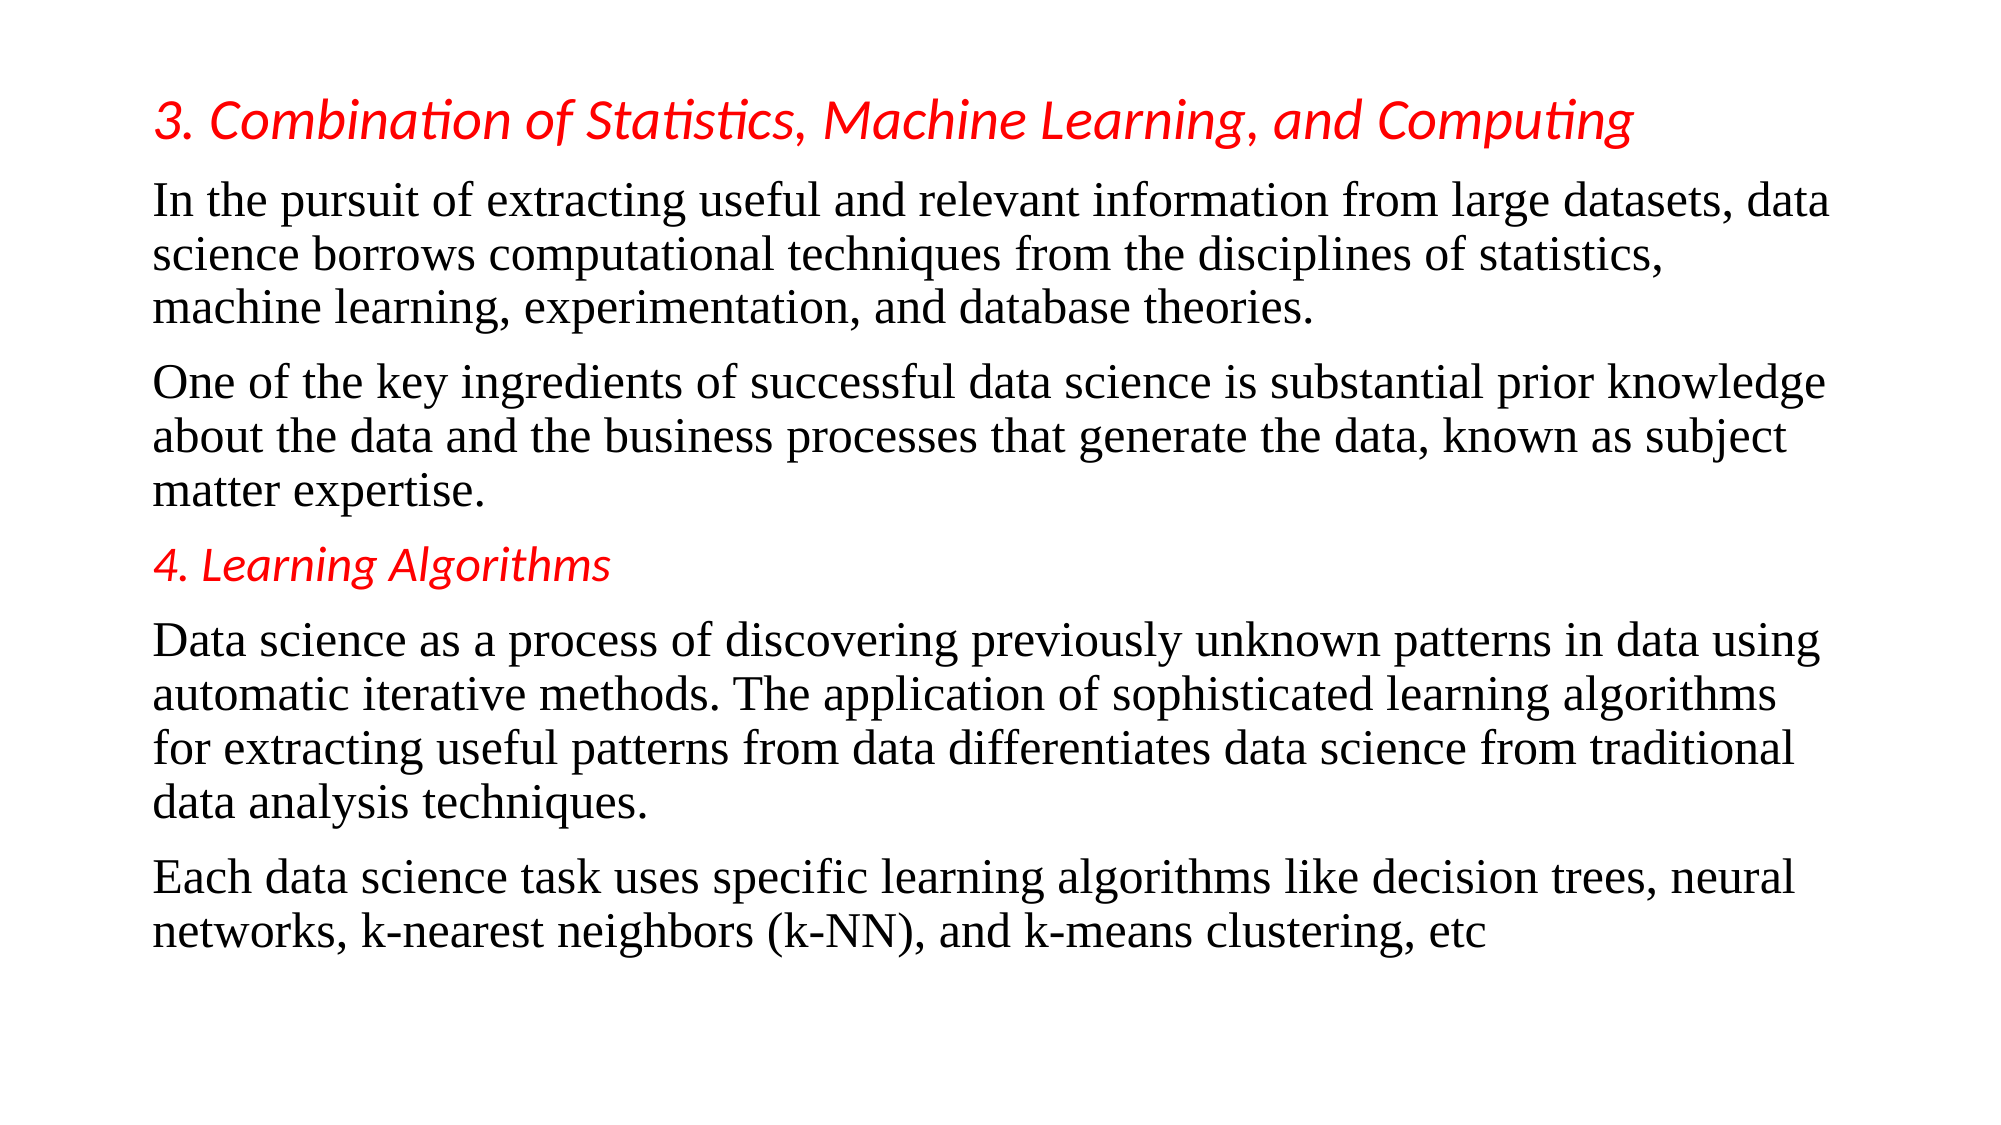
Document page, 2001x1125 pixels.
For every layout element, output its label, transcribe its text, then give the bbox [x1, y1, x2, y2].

list 3. Combination of Statistics, Machine Learning, and Computing In the pursuit of extracting useful and relevant information from large datasets, data science borrows computational techniques from the disciplines of statistics, machine learning, experimentation, and database theories. One of the key ingredients of successful data science is substantial prior knowledge about the data and the business processes that generate the data, known as subject matter expertise. 4. Learning Algorithms Data science as a process of discovering previously unknown patterns in data using automatic iterative methods. The application of sophisticated learning algorithms for extracting useful patterns from data differentiates data science from traditional data analysis techniques. Each data science task uses specific learning algorithms like decision trees, neural networks, k-nearest neighbors (k-NN), and k-means clustering, etc [137, 81, 1863, 1014]
